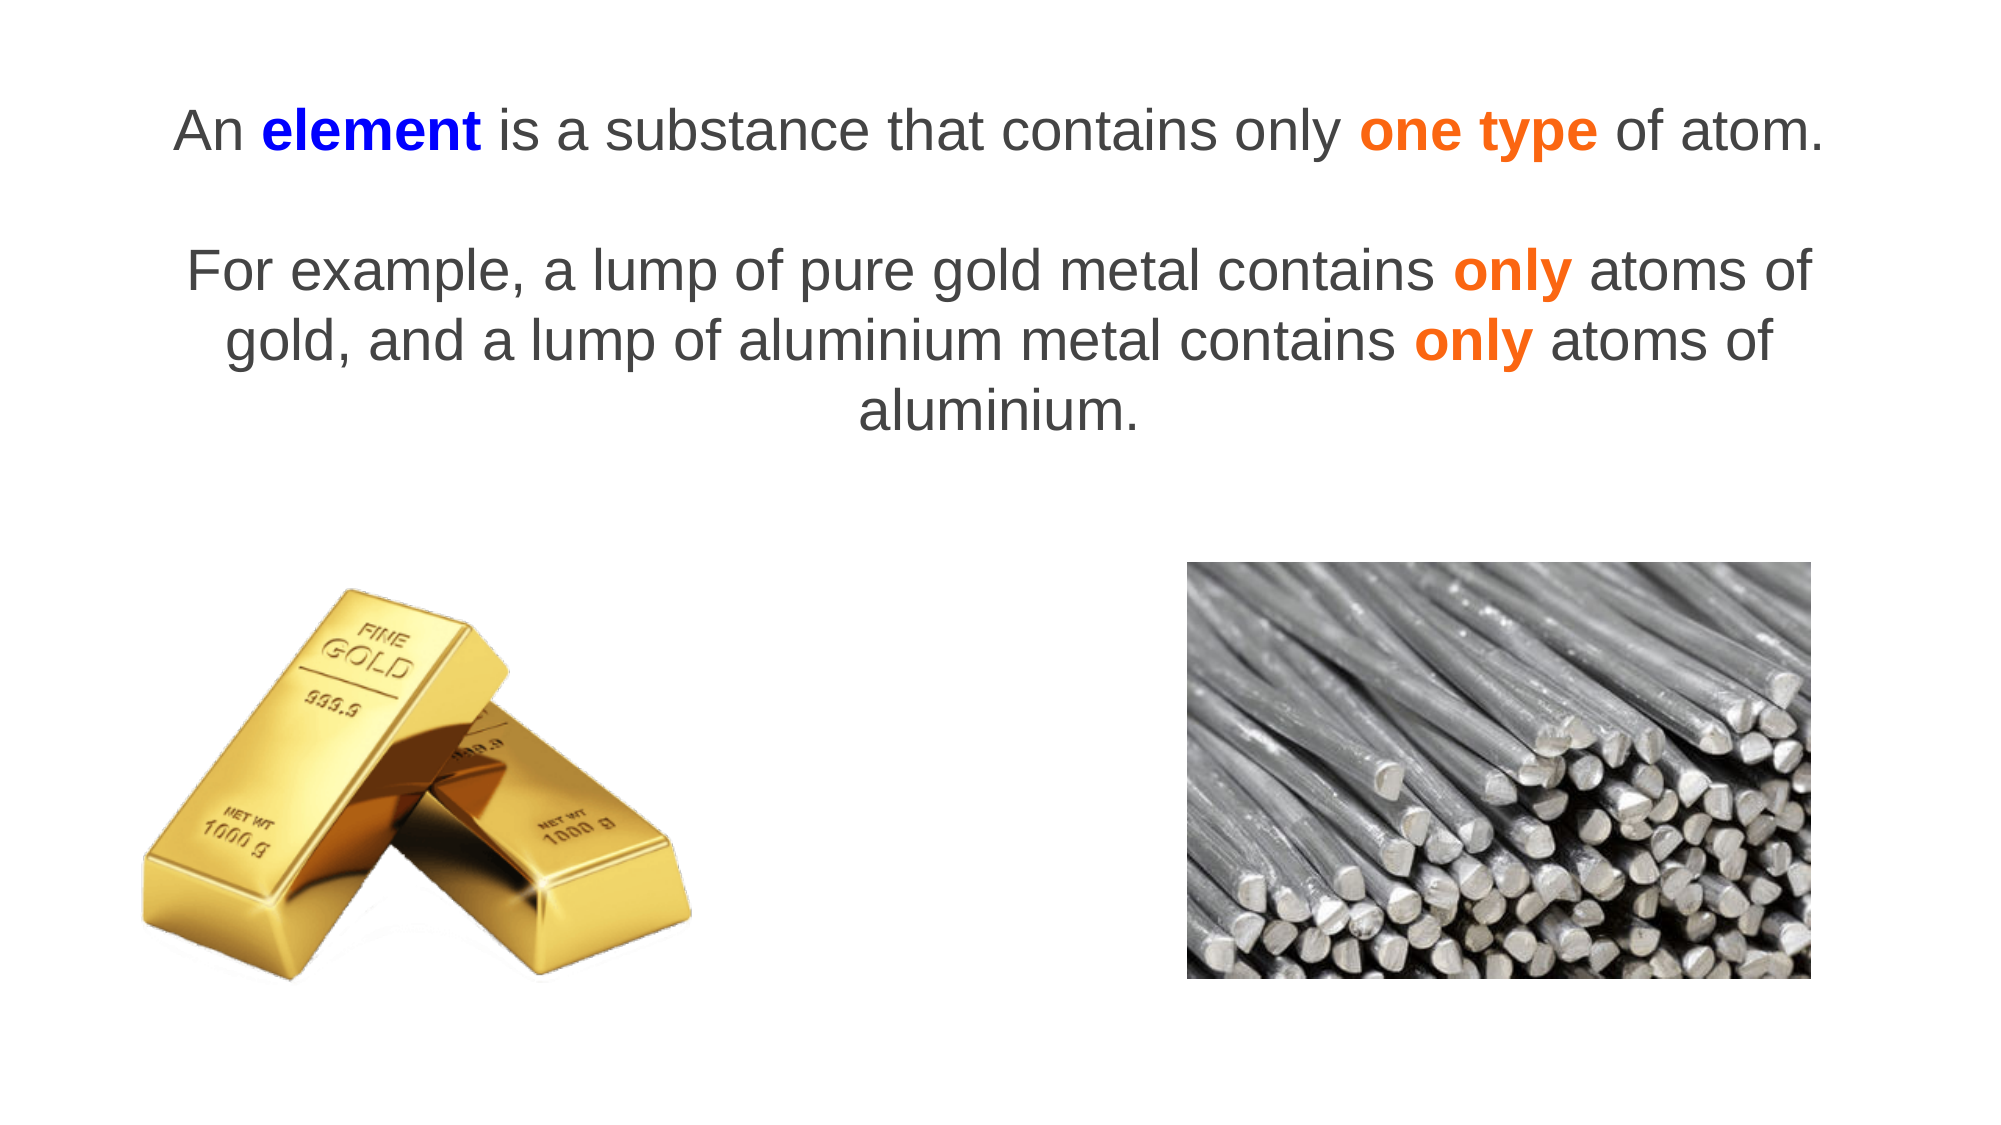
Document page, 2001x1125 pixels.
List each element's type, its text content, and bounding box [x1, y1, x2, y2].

picture [1186, 562, 1811, 979]
picture [103, 562, 729, 1008]
text_box An element is a substance that contains only one type of atom. For example, a lump of pure gold metal contains only atoms of gold, and a lump of aluminium metal contains only atoms of aluminium. [103, 84, 1897, 450]
